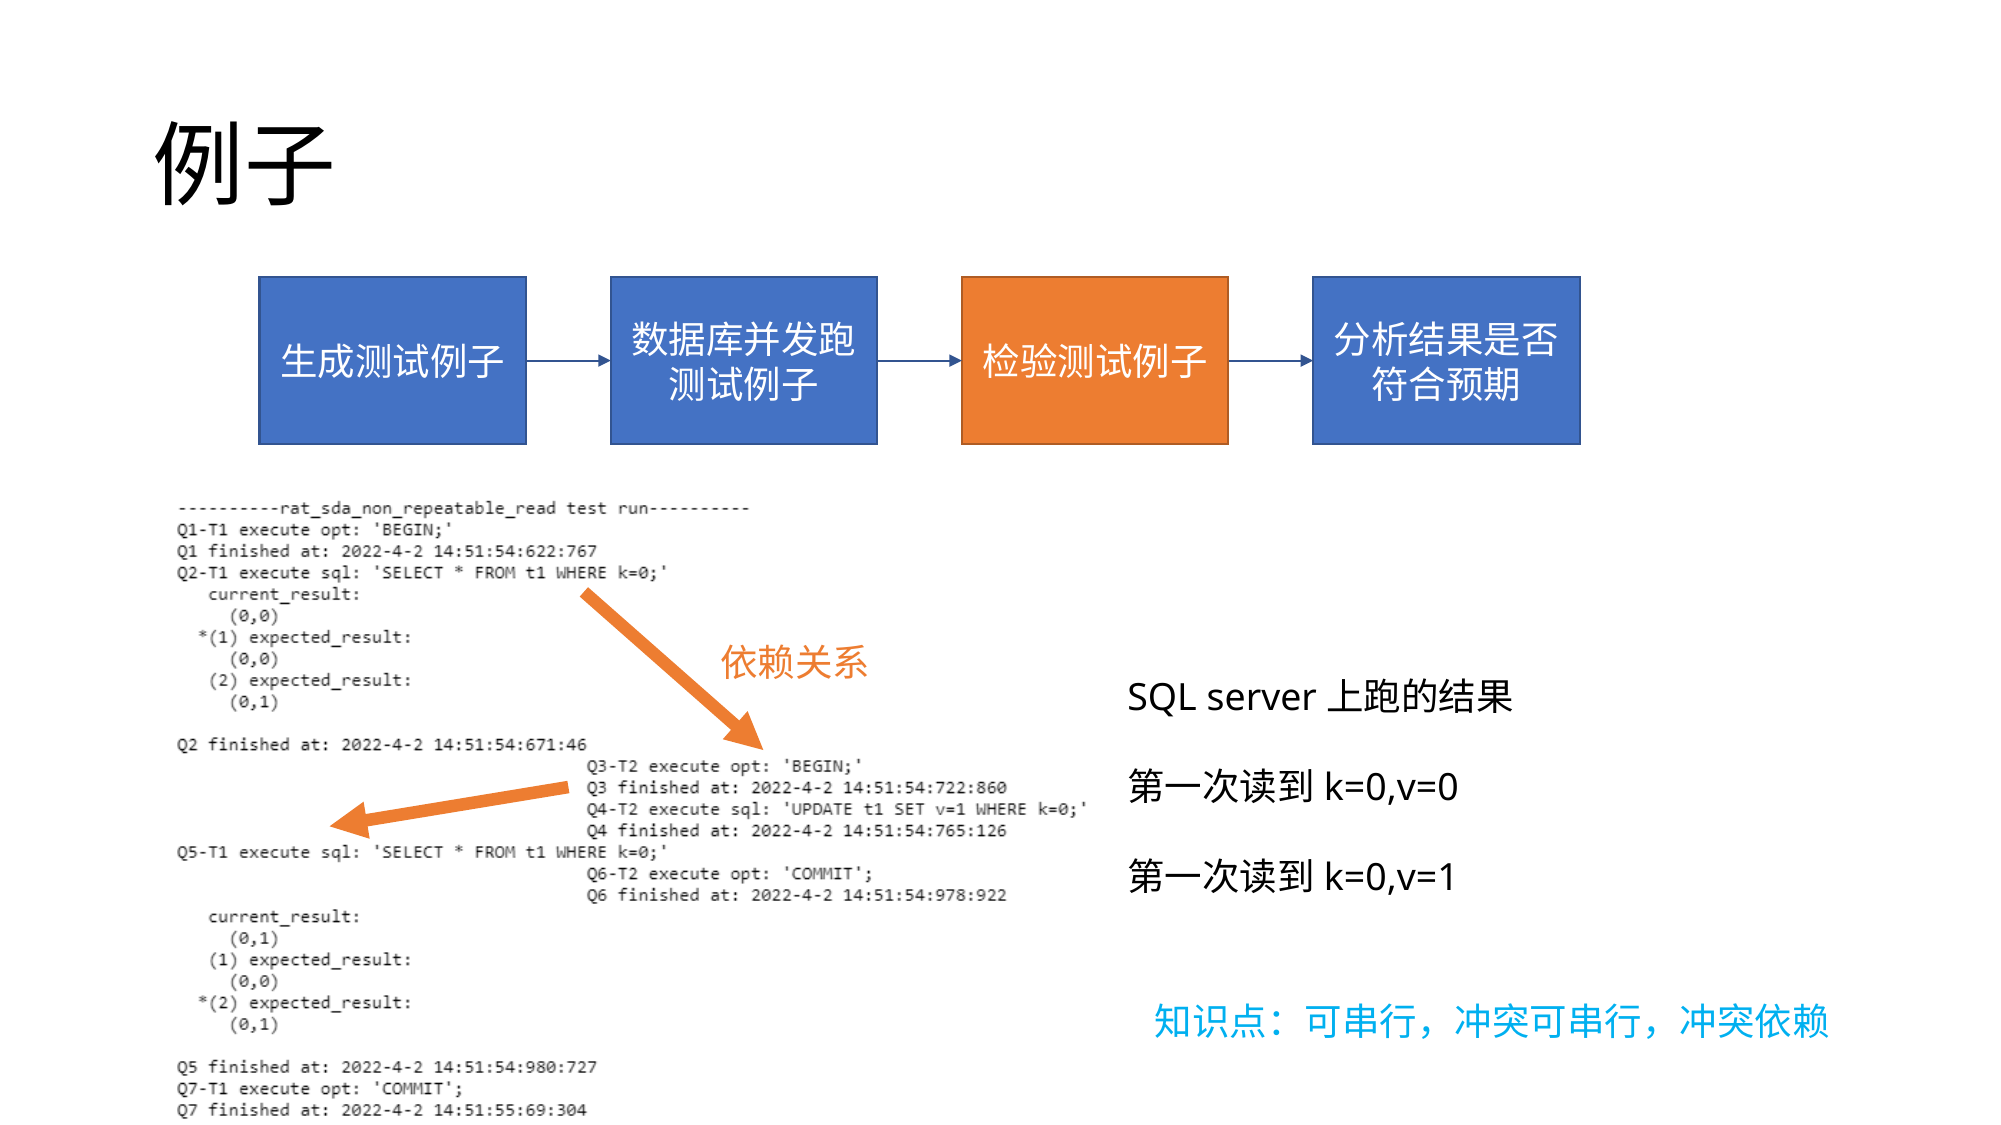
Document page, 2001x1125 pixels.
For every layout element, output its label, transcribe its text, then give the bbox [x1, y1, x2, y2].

text_box 知识点：可串行，冲突可串行，冲突依赖 [1139, 990, 1845, 1051]
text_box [583, 591, 764, 750]
text_box 数据库并发跑测试例子 [610, 276, 878, 445]
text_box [329, 786, 569, 827]
text_box 检验测试例子 [961, 276, 1229, 445]
picture [166, 494, 1096, 1125]
text_box SQL server上跑的结果 第一次读到k=0,v=0 第一次读到k=0,v=1 [1112, 665, 1529, 906]
text_box 生成测试例子 [258, 276, 527, 445]
title 例子 [137, 59, 1863, 278]
text_box 分析结果是否符合预期 [1312, 276, 1581, 445]
